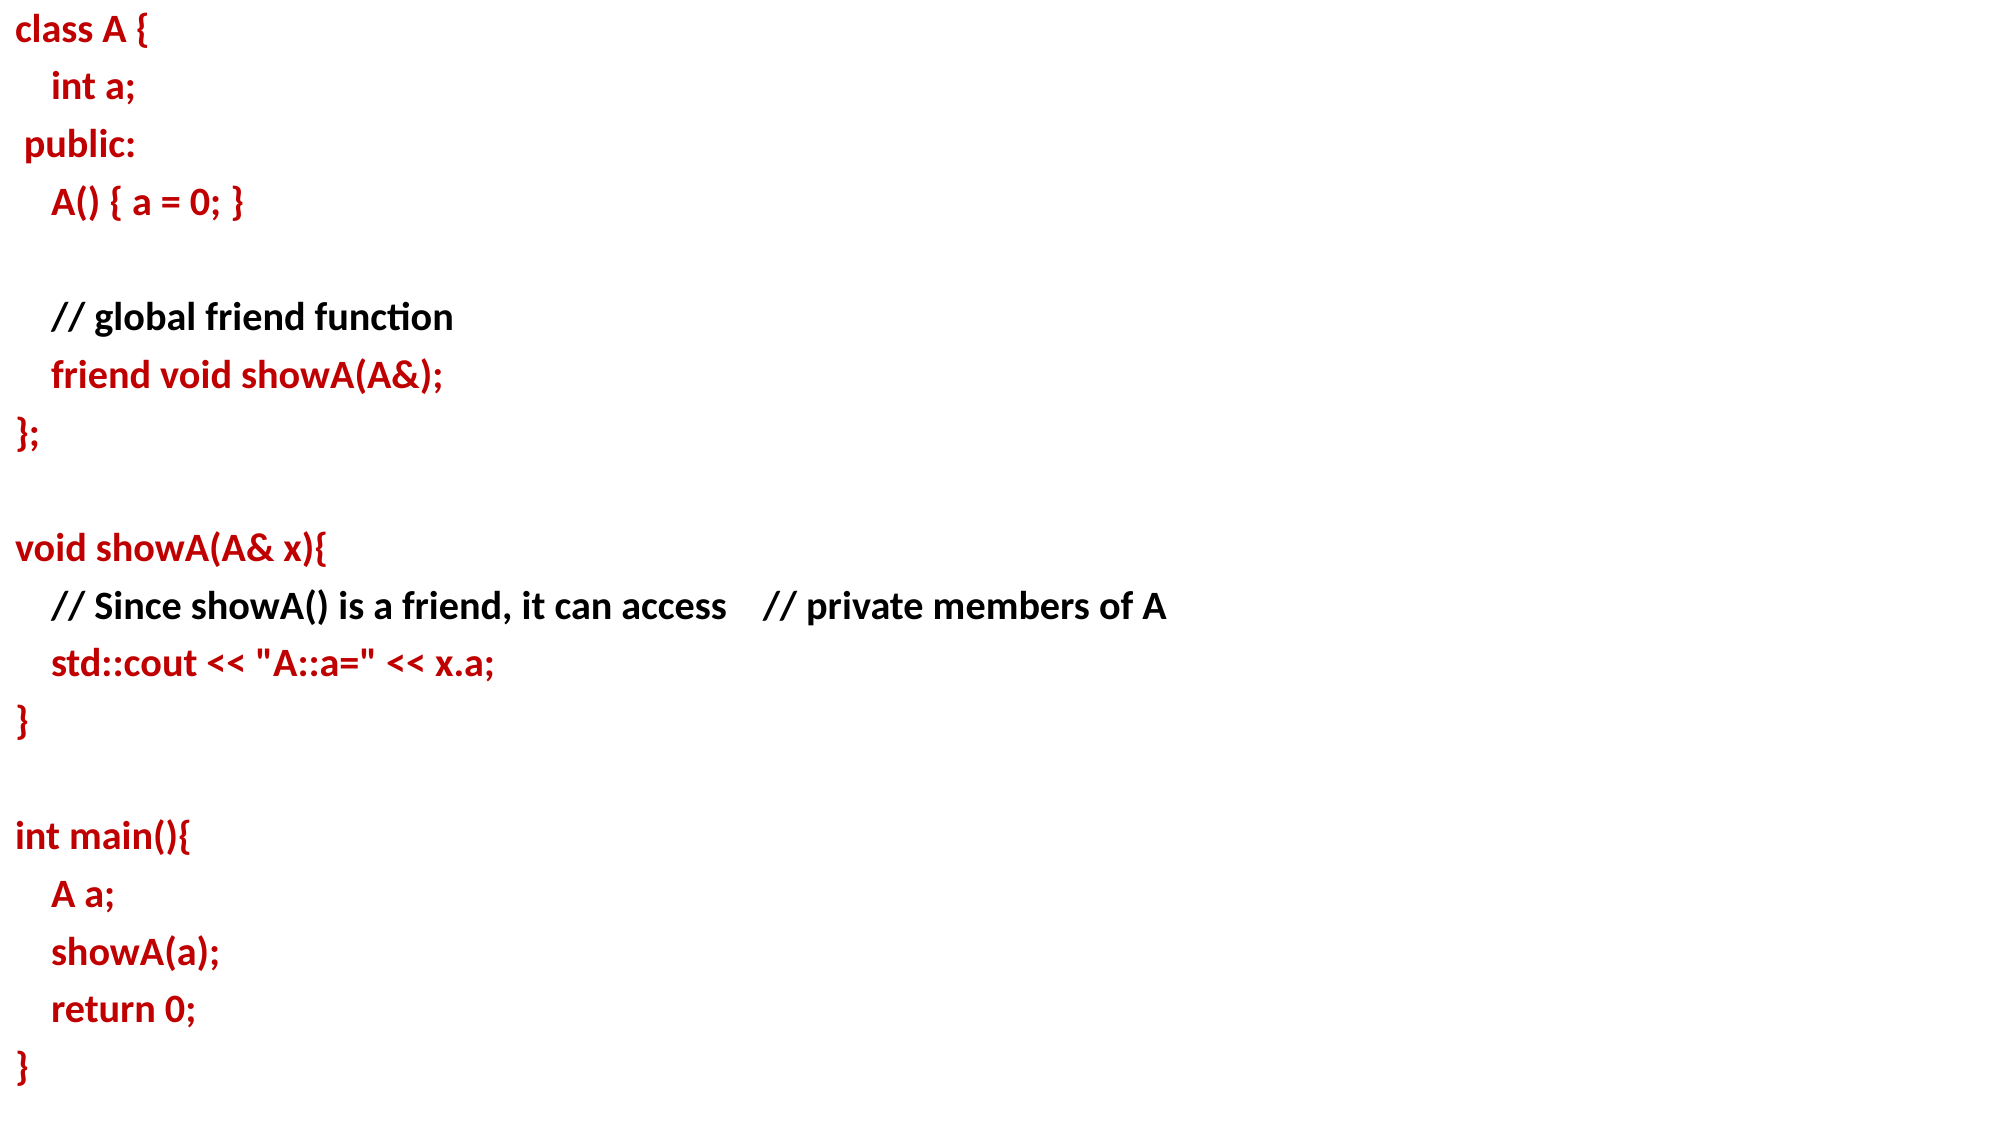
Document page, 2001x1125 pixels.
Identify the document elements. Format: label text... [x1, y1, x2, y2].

list class A { int a; public: A() { a = 0; } // global friend function friend void showA(A&); }; void showA(A& x){ // Since showA() is a friend, it can access // private members of A std::cout << "A::a=" << x.a; } int main(){ A a; showA(a); return 0; } [0, 0, 1583, 1113]
